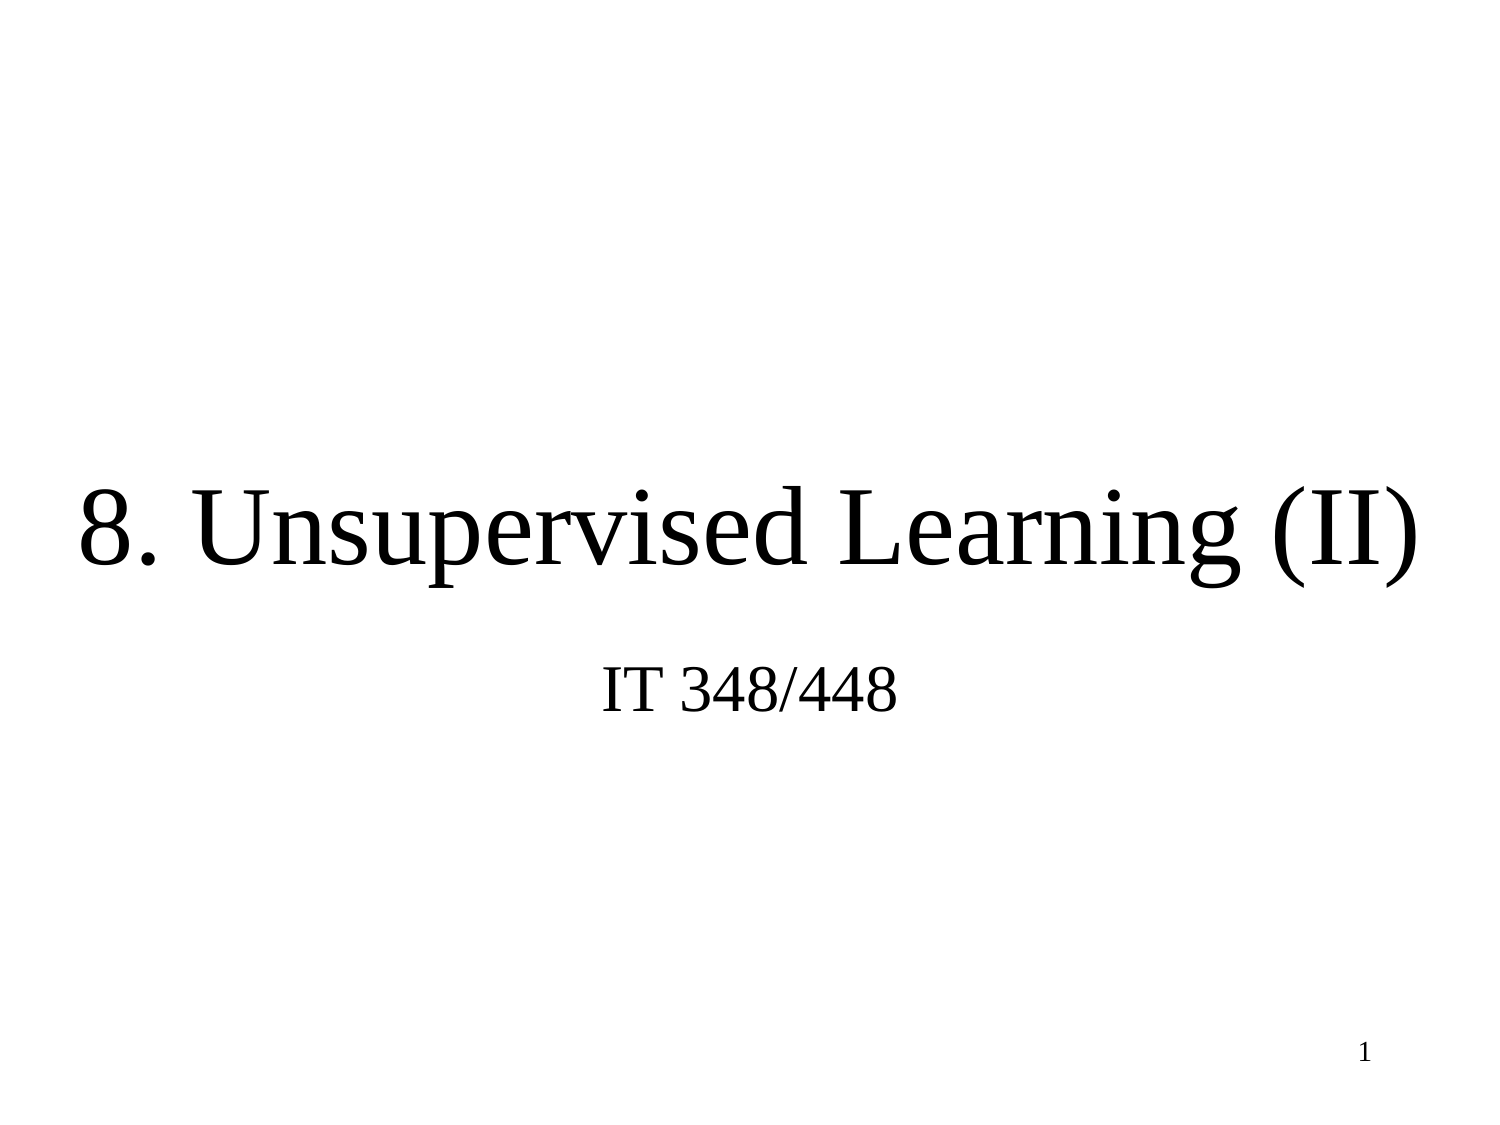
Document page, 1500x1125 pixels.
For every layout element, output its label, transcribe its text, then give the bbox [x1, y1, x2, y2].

slide_number 1 [1074, 1024, 1388, 1101]
subtitle IT 348/448 [224, 637, 1276, 926]
title 8. Unsupervised Learning (II) [0, 349, 1500, 591]
